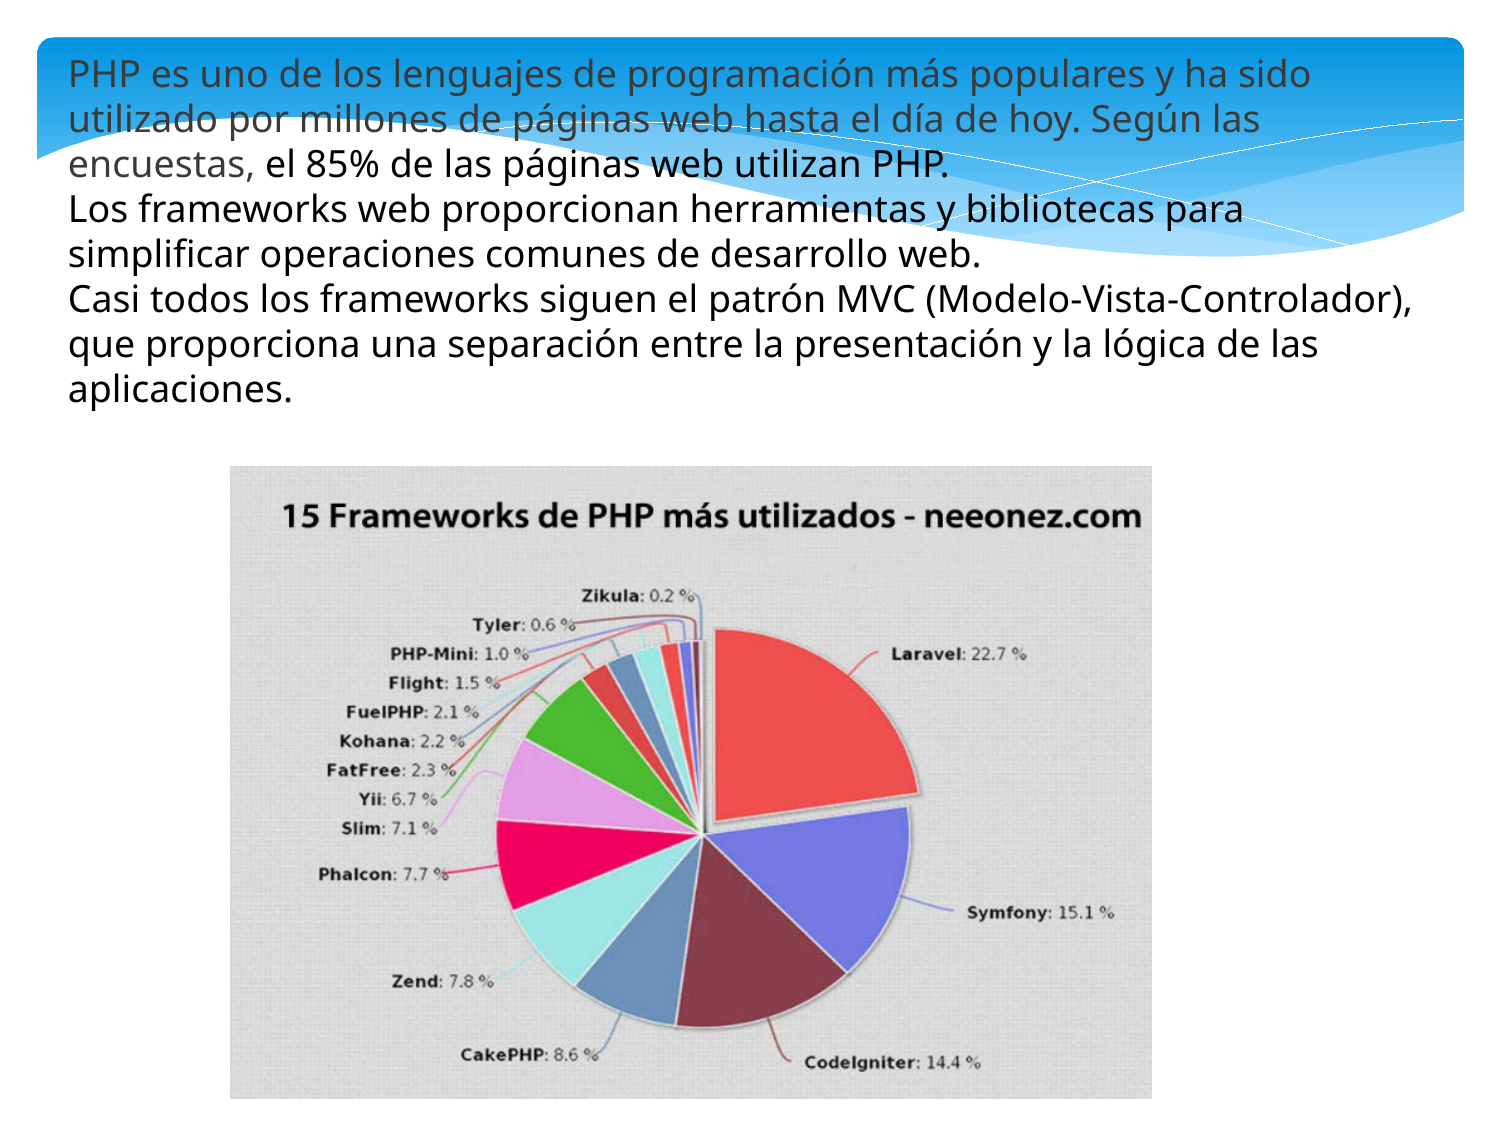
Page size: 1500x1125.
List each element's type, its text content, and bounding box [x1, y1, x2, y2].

text_box PHP es uno de los lenguajes de programación más populares y ha sido utilizado por millones de páginas web hasta el día de hoy. Según las encuestas, el 85% de las páginas web utilizan PHP. Los frameworks web proporcionan herramientas y bibliotecas para simplificar operaciones comunes de desarrollo web. Casi todos los frameworks siguen el patrón MVC (Modelo-Vista-Controlador), que proporciona una separación entre la presentación y la lógica de las aplicaciones. [53, 42, 1447, 463]
picture [229, 466, 1152, 1099]
